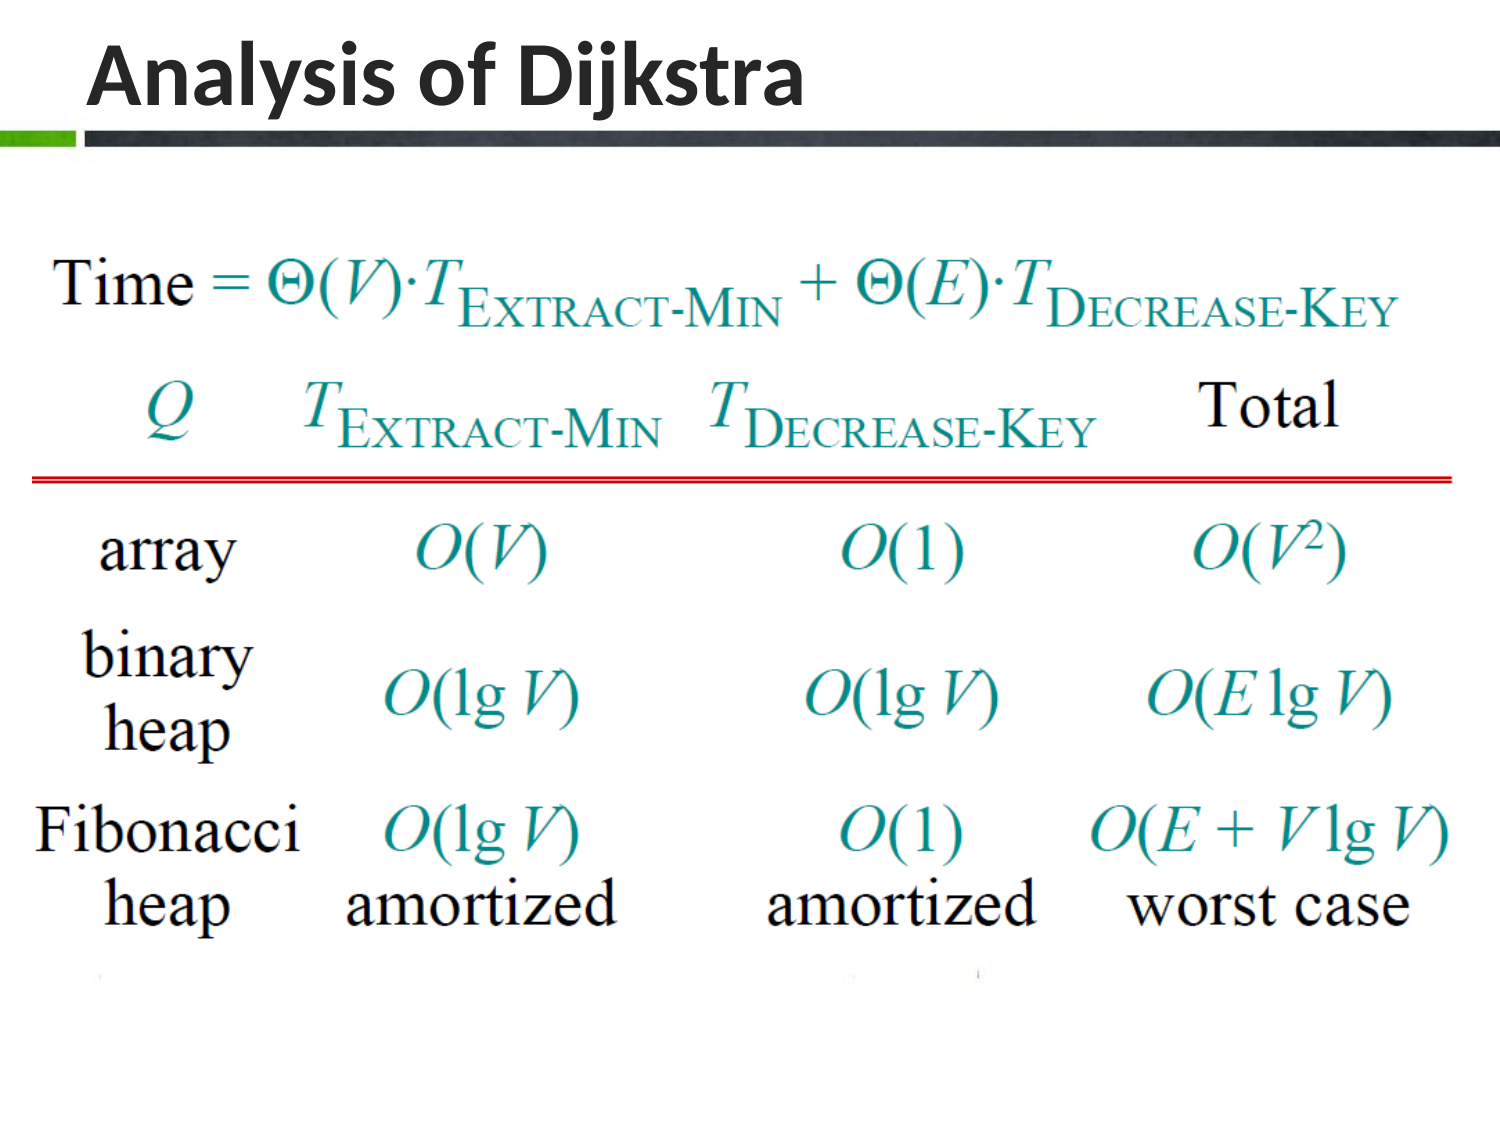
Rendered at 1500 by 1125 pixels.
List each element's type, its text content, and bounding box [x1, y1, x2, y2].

title Analysis of Dijkstra [71, 12, 1450, 125]
picture [0, 0, 1500, 1125]
